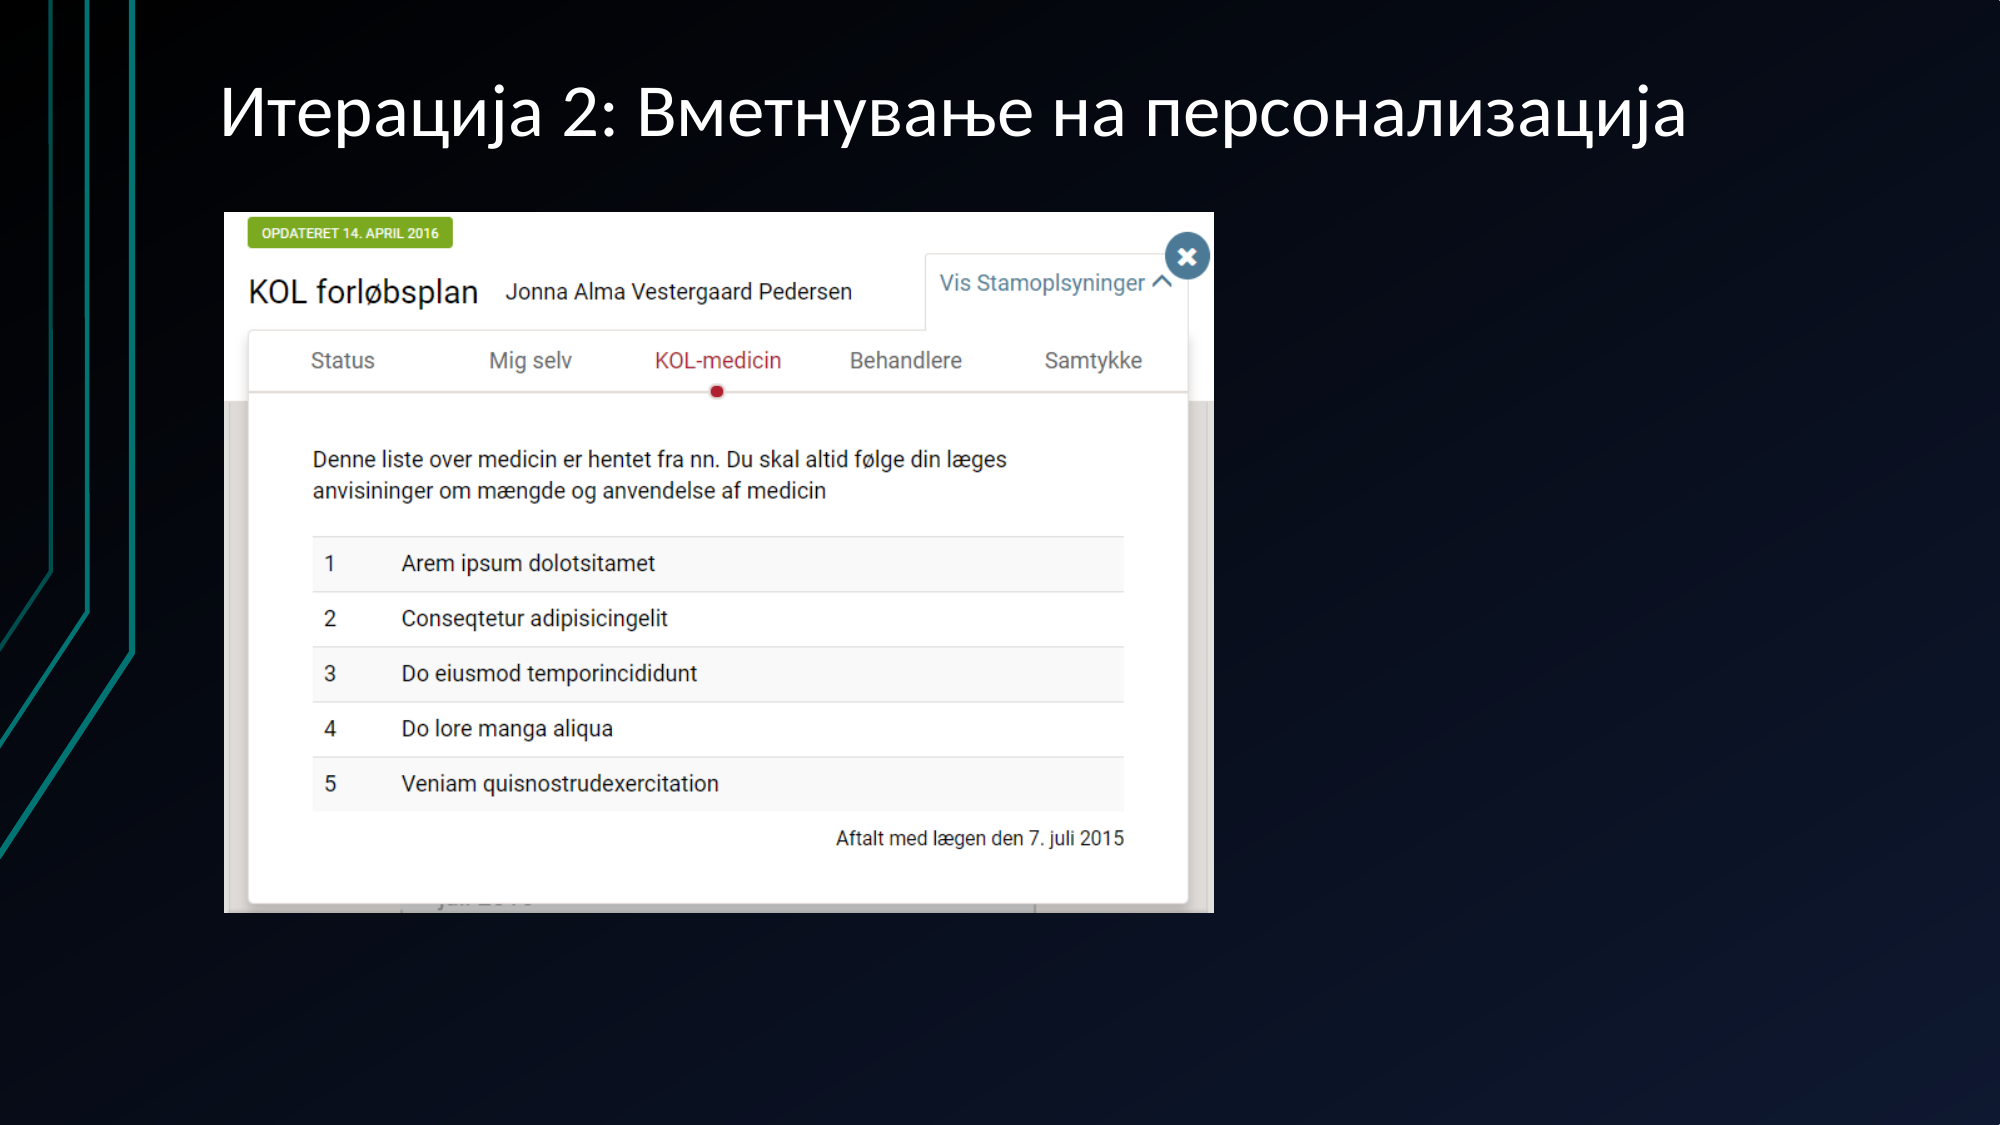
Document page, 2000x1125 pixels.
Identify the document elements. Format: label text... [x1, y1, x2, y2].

title Итерација 2: Вметнување на персонализација [199, 45, 1900, 163]
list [224, 212, 1214, 913]
